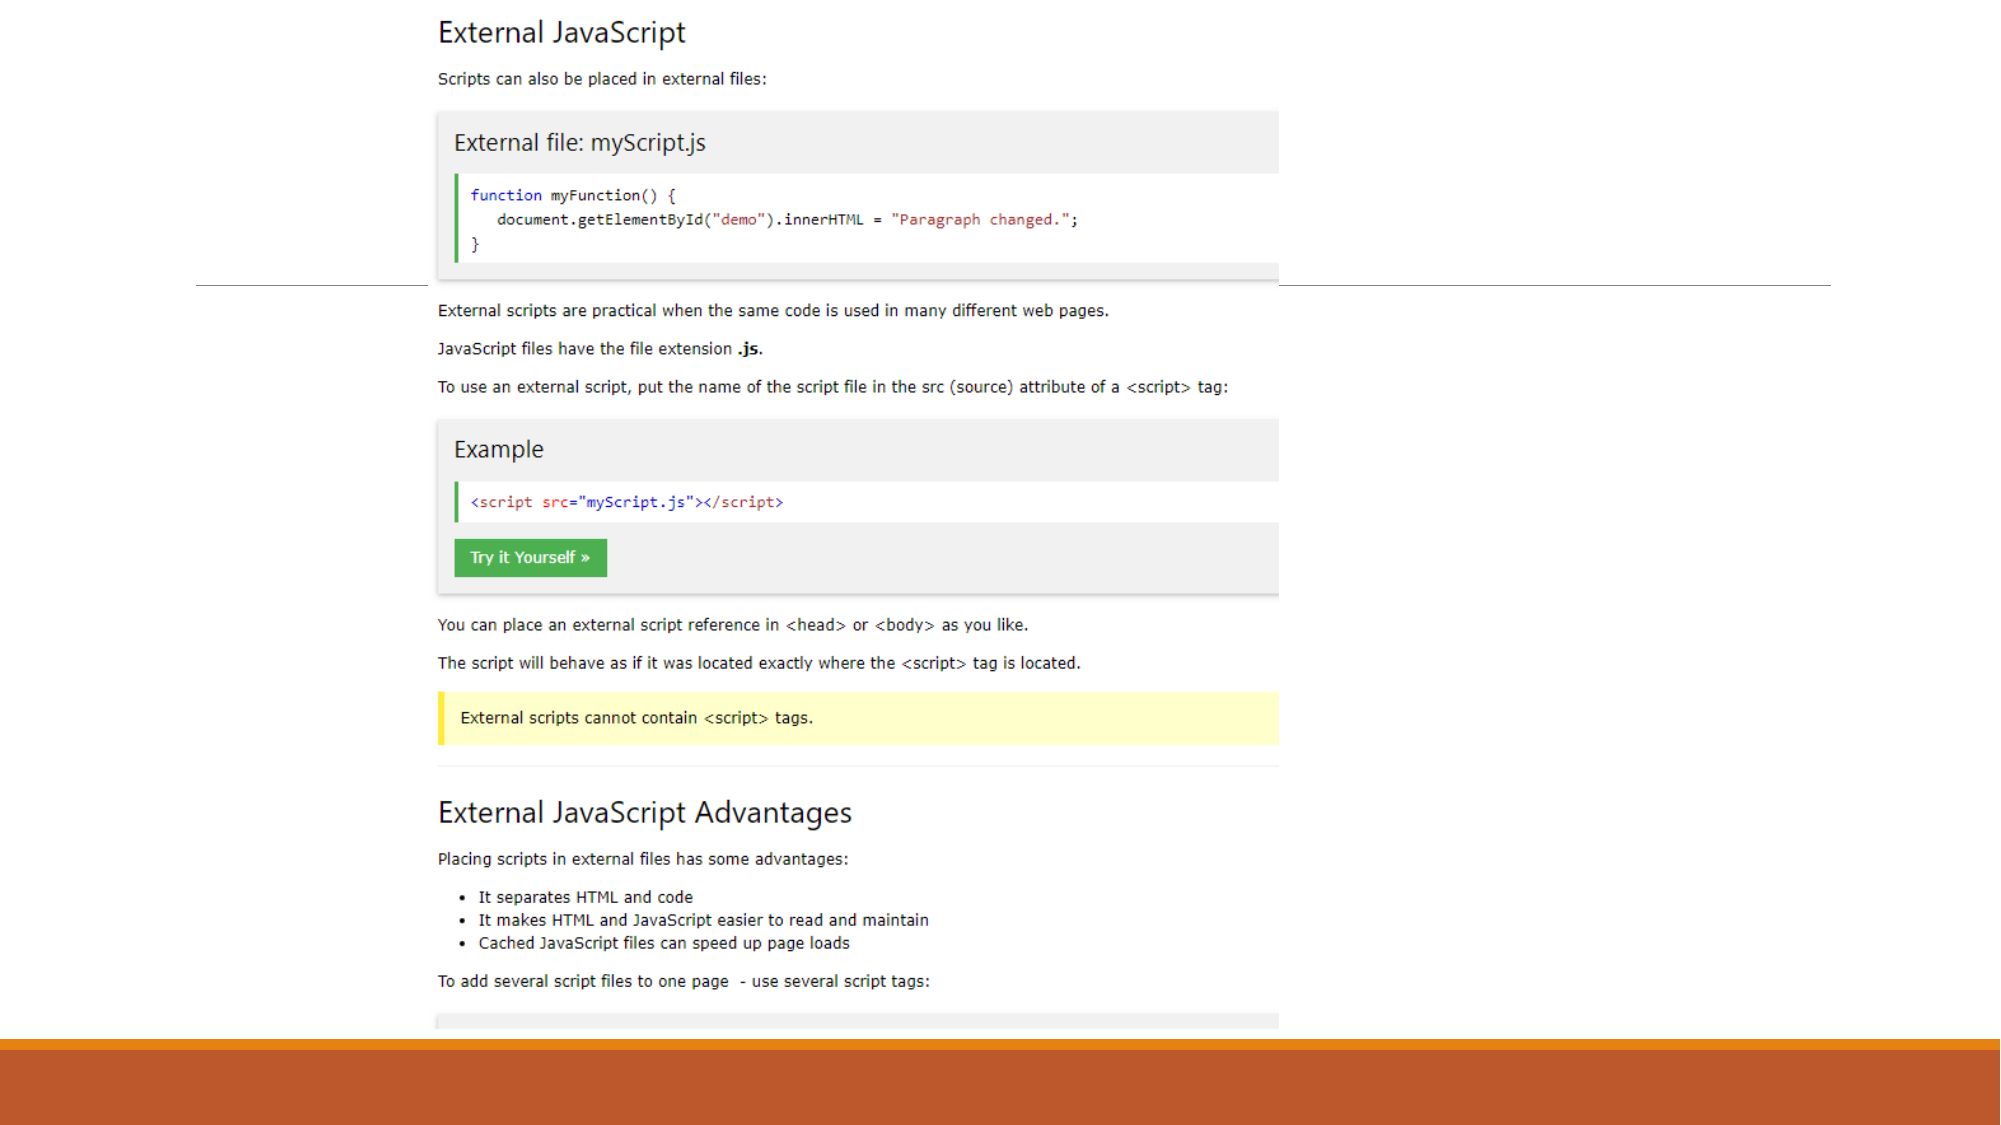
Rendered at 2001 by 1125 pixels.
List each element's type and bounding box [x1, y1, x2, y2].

list [427, 2, 1279, 1029]
